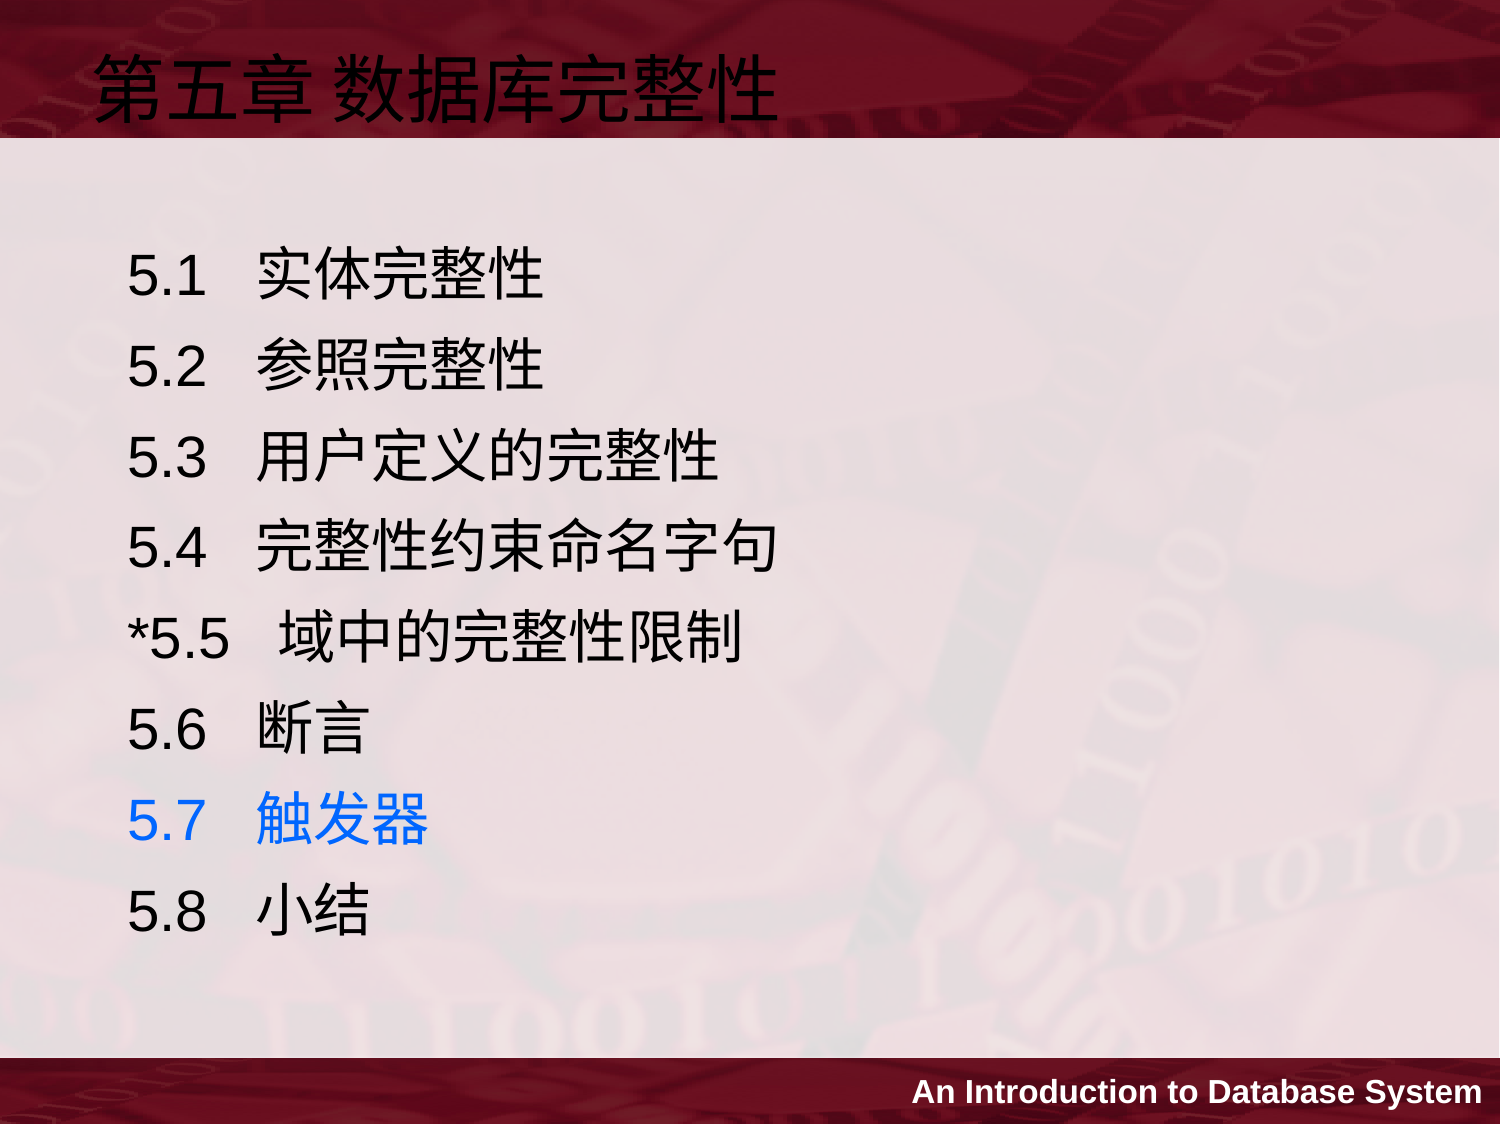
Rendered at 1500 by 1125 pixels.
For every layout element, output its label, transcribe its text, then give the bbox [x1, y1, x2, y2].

picture [0, 0, 1500, 1124]
title 第五章 数据库完整性 [75, 0, 1425, 181]
text_box [856, 1046, 1447, 1100]
list 5.1 实体完整性 5.2 参照完整性 5.3 用户定义的完整性 5.4 完整性约束命名字句 *5.5 域中的完整性限制 5.6 断言 5.7 触发器 5.8 小结 [112, 208, 1402, 946]
